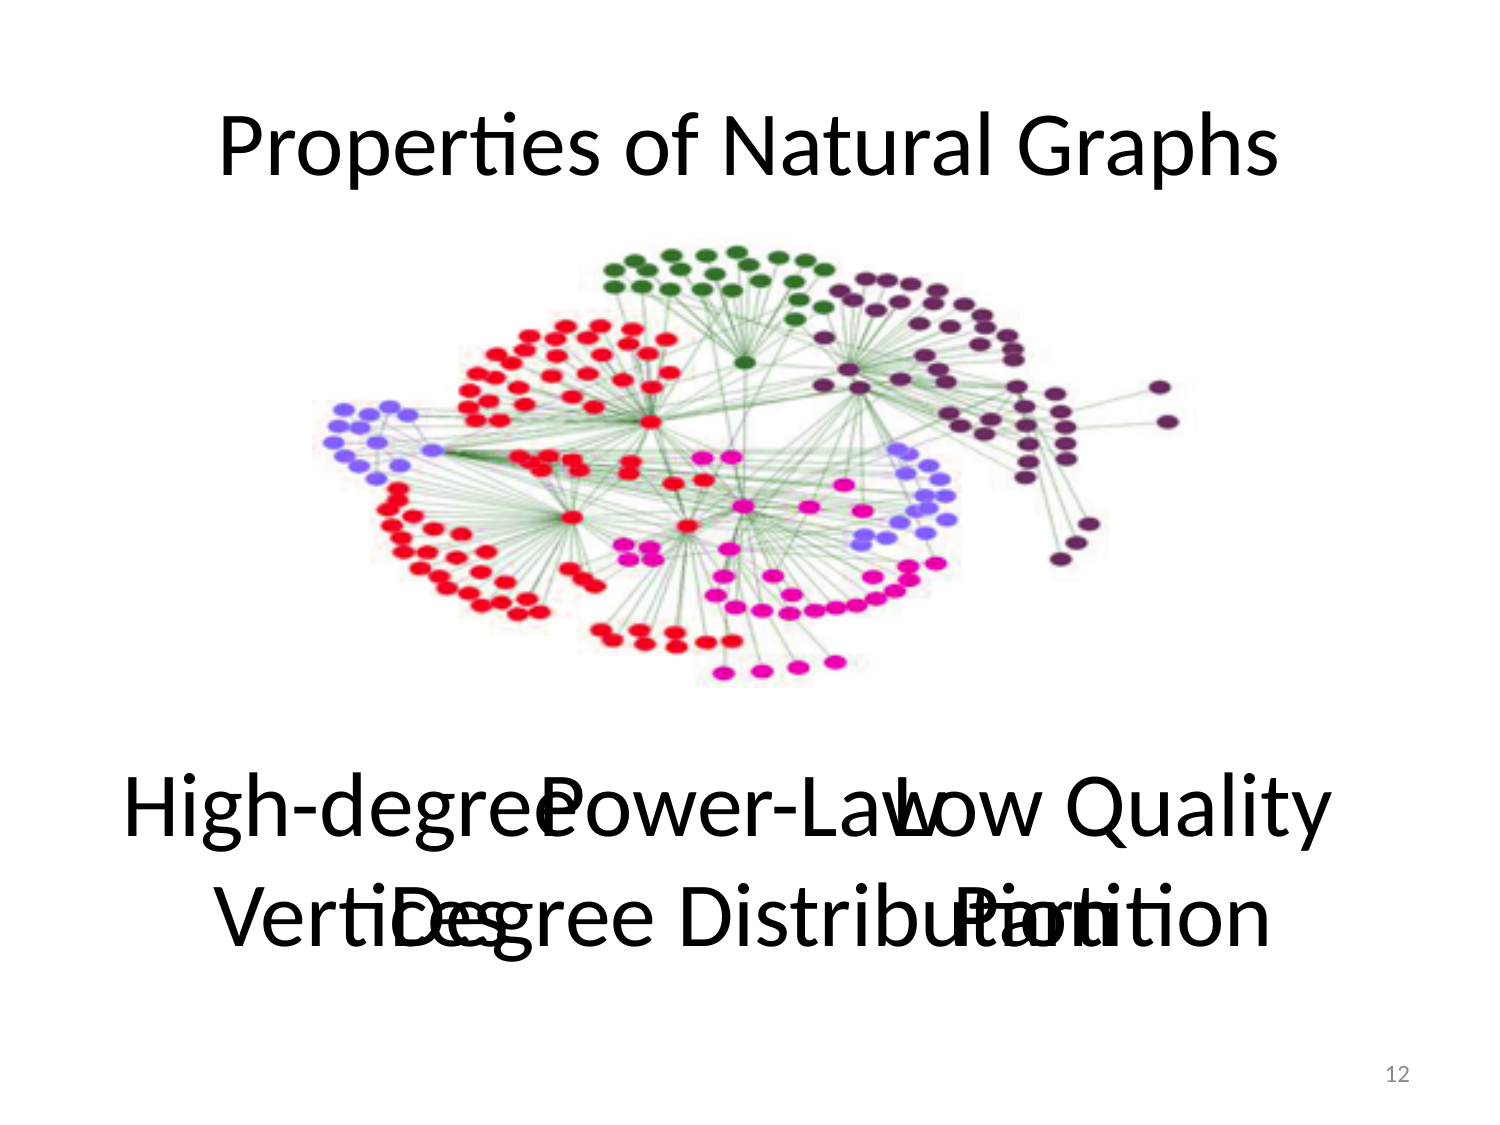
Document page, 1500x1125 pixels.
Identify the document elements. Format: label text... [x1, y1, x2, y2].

slide_number 12 [1074, 1042, 1425, 1103]
text_box Low Quality Partition [1133, 737, 1349, 973]
title Properties of Natural Graphs [75, 45, 1425, 233]
picture [312, 237, 1207, 688]
text_box High-degree Vertices [107, 737, 374, 973]
text_box Power-Law Degree Distribution [374, 737, 1133, 973]
